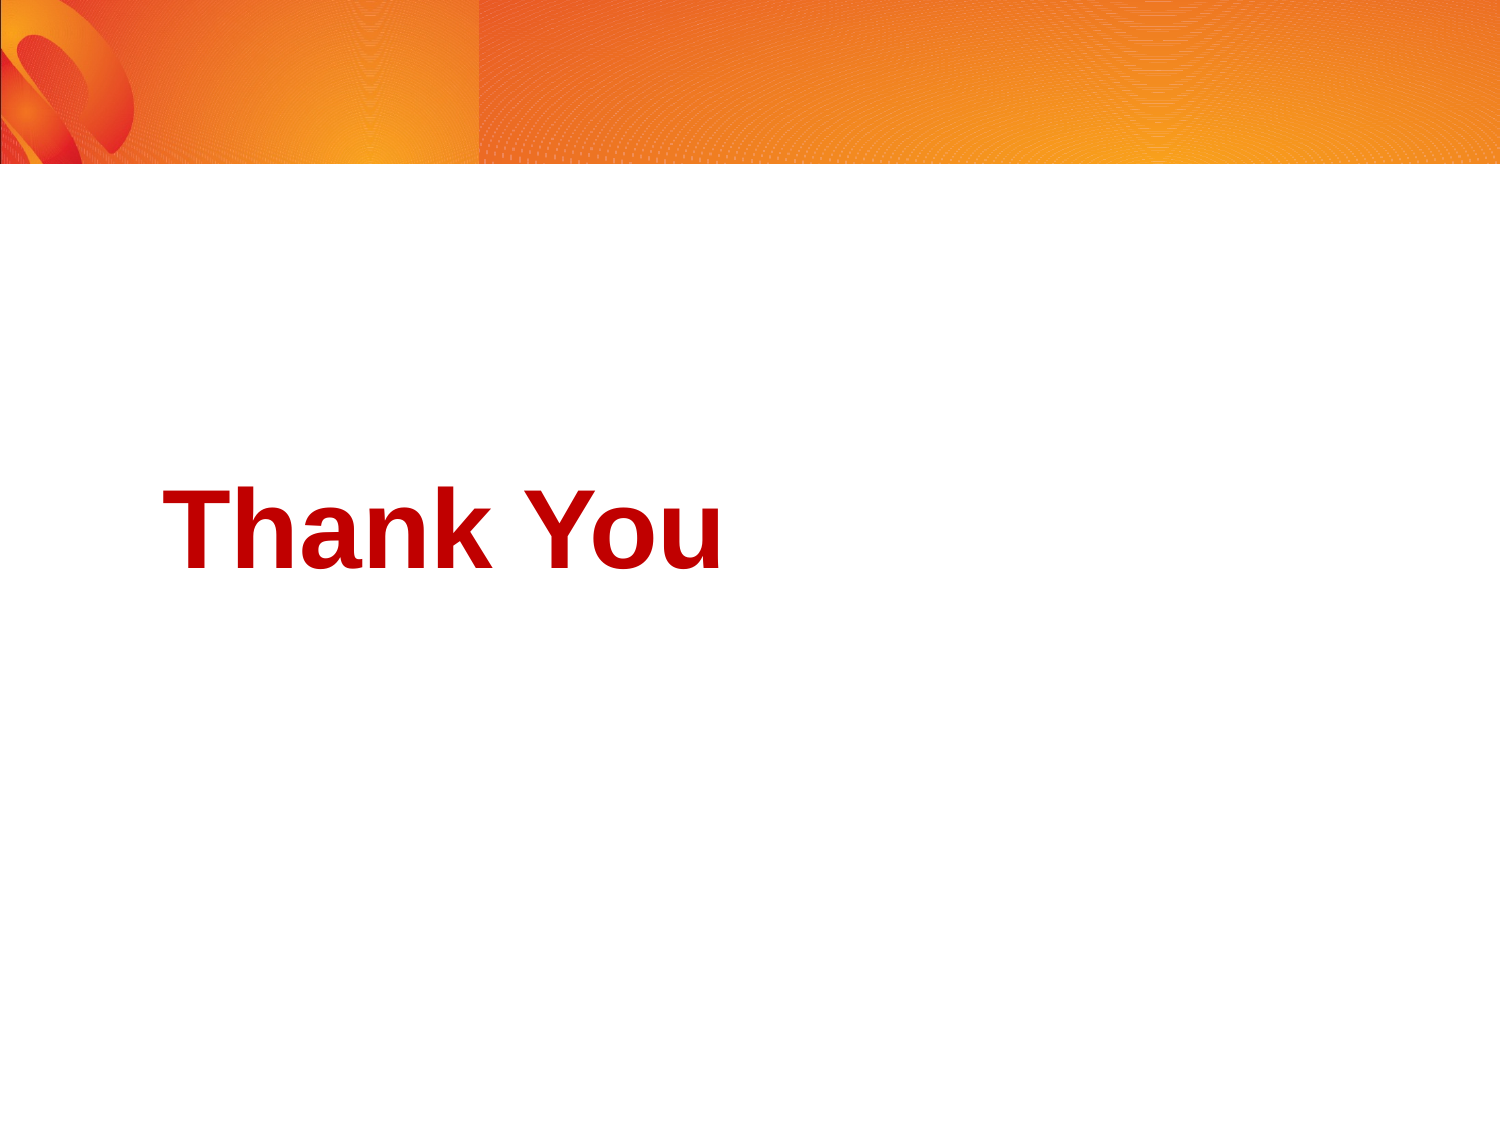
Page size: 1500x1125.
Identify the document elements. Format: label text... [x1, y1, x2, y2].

title Thank You [147, 503, 1356, 599]
picture [0, 0, 1500, 164]
